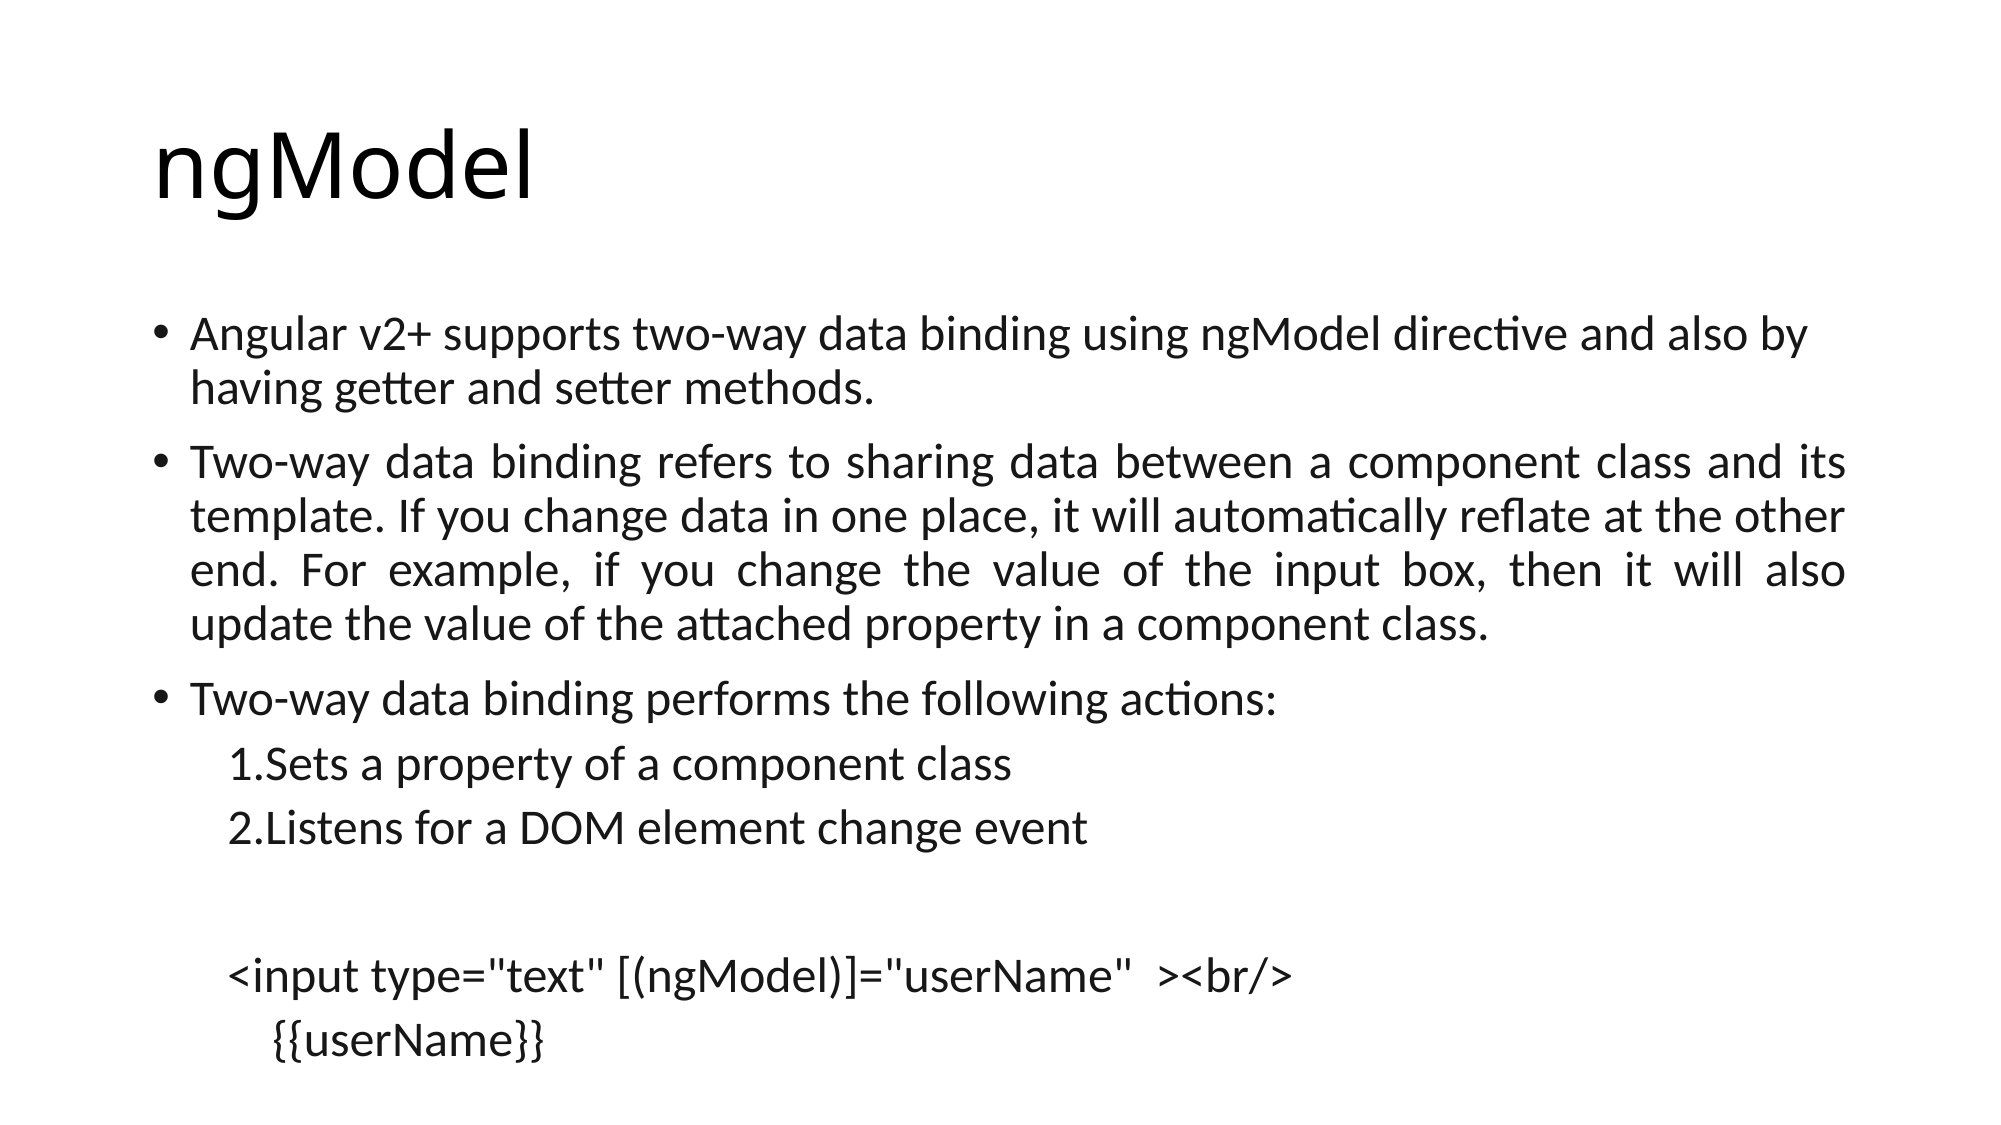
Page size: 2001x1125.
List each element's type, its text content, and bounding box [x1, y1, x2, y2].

title ngModel [137, 59, 1863, 278]
list Angular v2+ supports two-way data binding using ngModel directive and also by having getter and setter methods. Two-way data binding refers to sharing data between a component class and its template. If you change data in one place, it will automatically reflate at the other end. For example, if you change the value of the input box, then it will also update the value of the attached property in a component class. Two-way data binding performs the following actions: Sets a property of a component class Listens for a DOM element change event <input type="text" [(ngModel)]="userName" ><br/> {{userName}} [137, 299, 1863, 1054]
